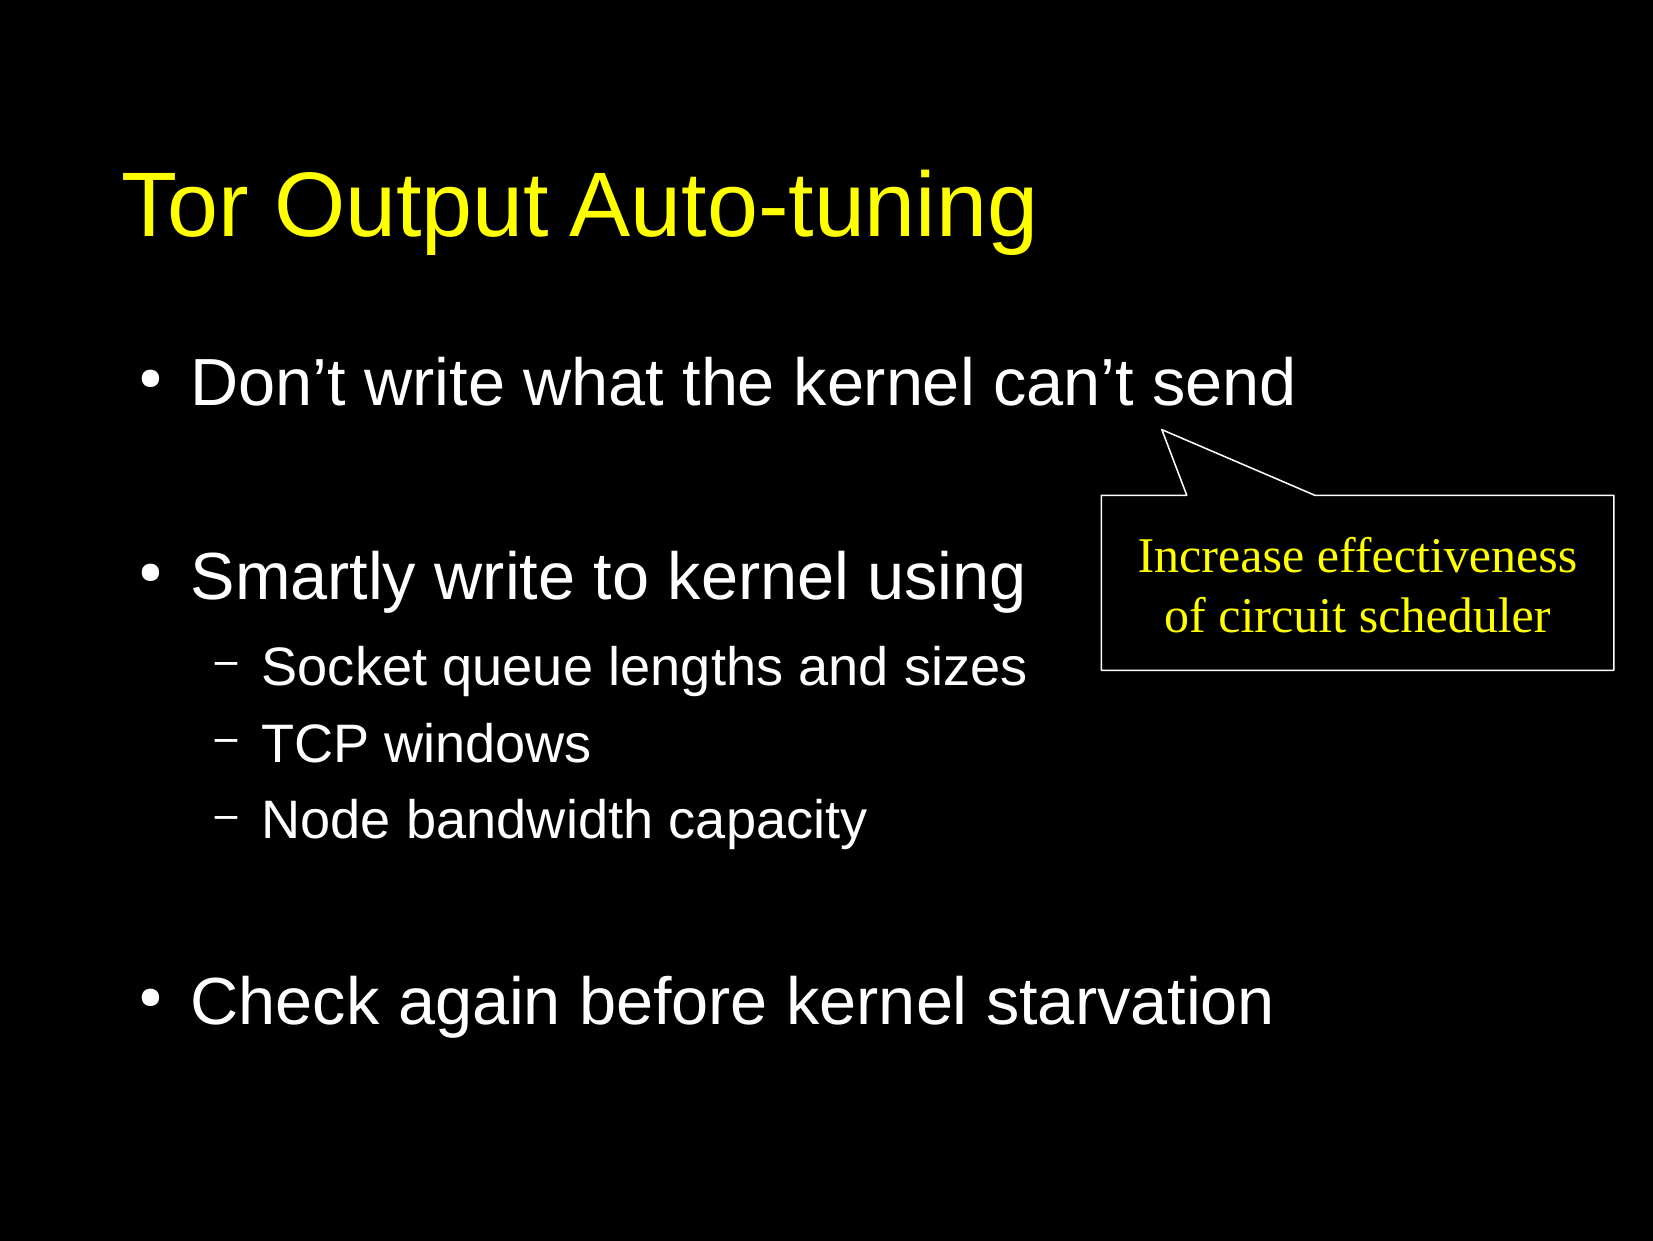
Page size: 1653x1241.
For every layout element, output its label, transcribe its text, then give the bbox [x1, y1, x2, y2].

list Don’t write what the kernel can’t send Smartly write to kernel using Socket queue lengths and sizes TCP windows Node bandwidth capacity Check again before kernel starvation [121, 344, 1532, 1125]
title Tor Output Auto-tuning [121, 102, 1532, 309]
text_box Increase effectiveness of circuit scheduler [1101, 429, 1614, 671]
